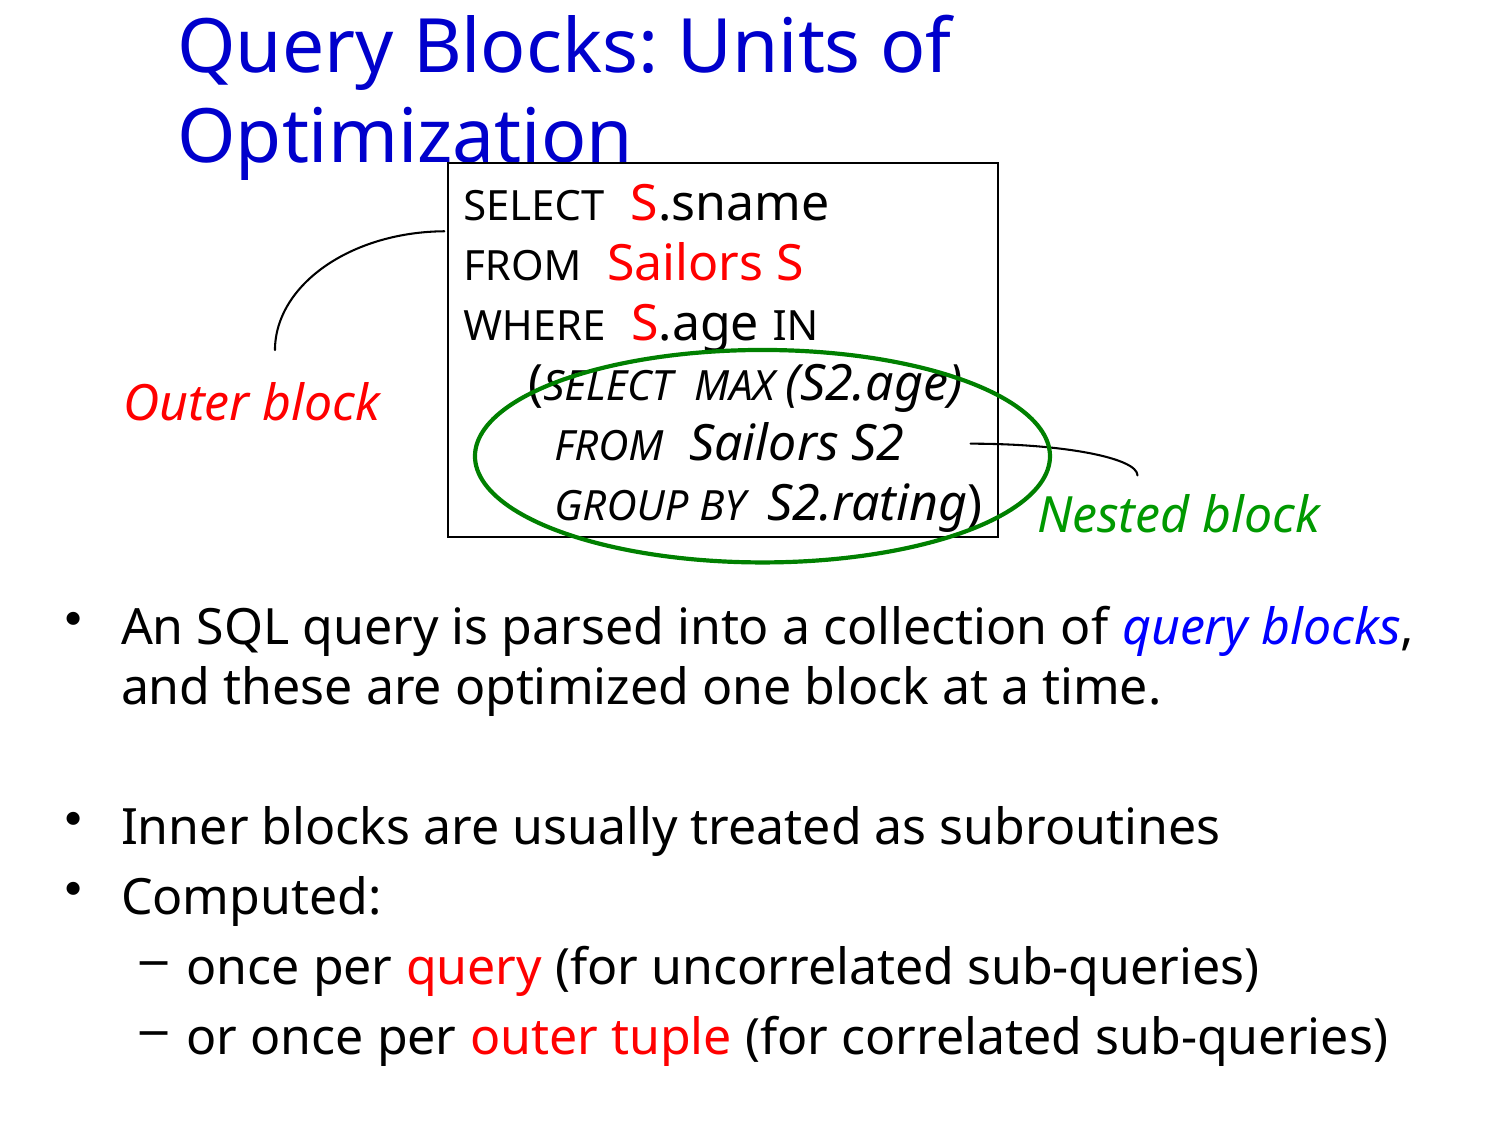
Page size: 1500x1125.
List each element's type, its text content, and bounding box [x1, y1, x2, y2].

title Query Blocks: Units of Optimization [162, 24, 1438, 151]
text_box Nested block [1022, 475, 1336, 550]
list An SQL query is parsed into a collection of query blocks, and these are optimized one block at a time. Inner blocks are usually treated as subroutines Computed: once per query (for uncorrelated sub-queries) or once per outer tuple (for correlated sub-queries) [49, 587, 1476, 1113]
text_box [112, 230, 447, 439]
text_box SELECT S.sname FROM Sailors S WHERE S.age IN (SELECT MAX (S2.age) FROM Sailors S2 GROUP BY S2.rating) [448, 162, 998, 538]
text_box [474, 349, 1051, 563]
text_box [1046, 447, 1138, 476]
